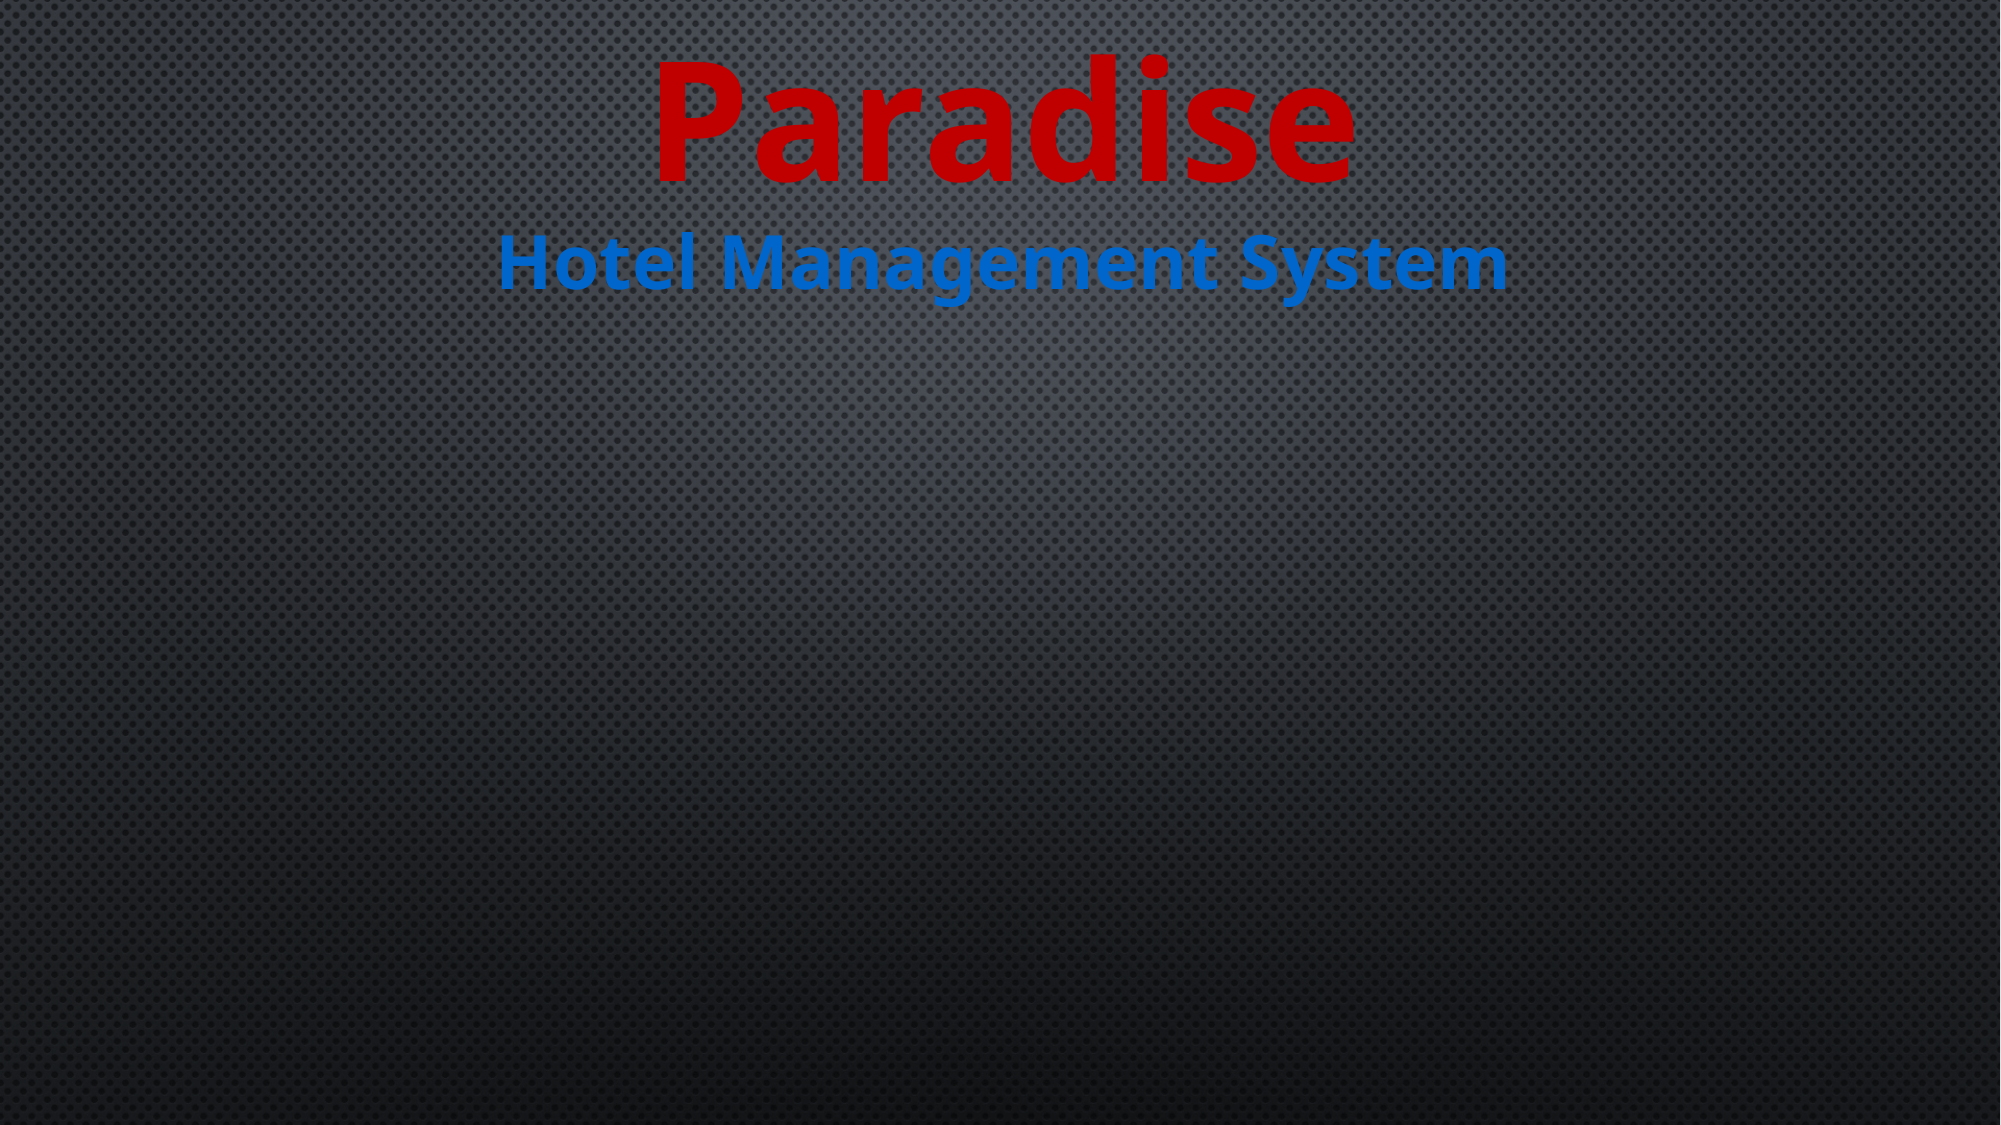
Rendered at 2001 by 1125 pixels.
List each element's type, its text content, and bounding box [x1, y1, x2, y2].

text_box Paradise Hotel Management System [336, 7, 1672, 402]
